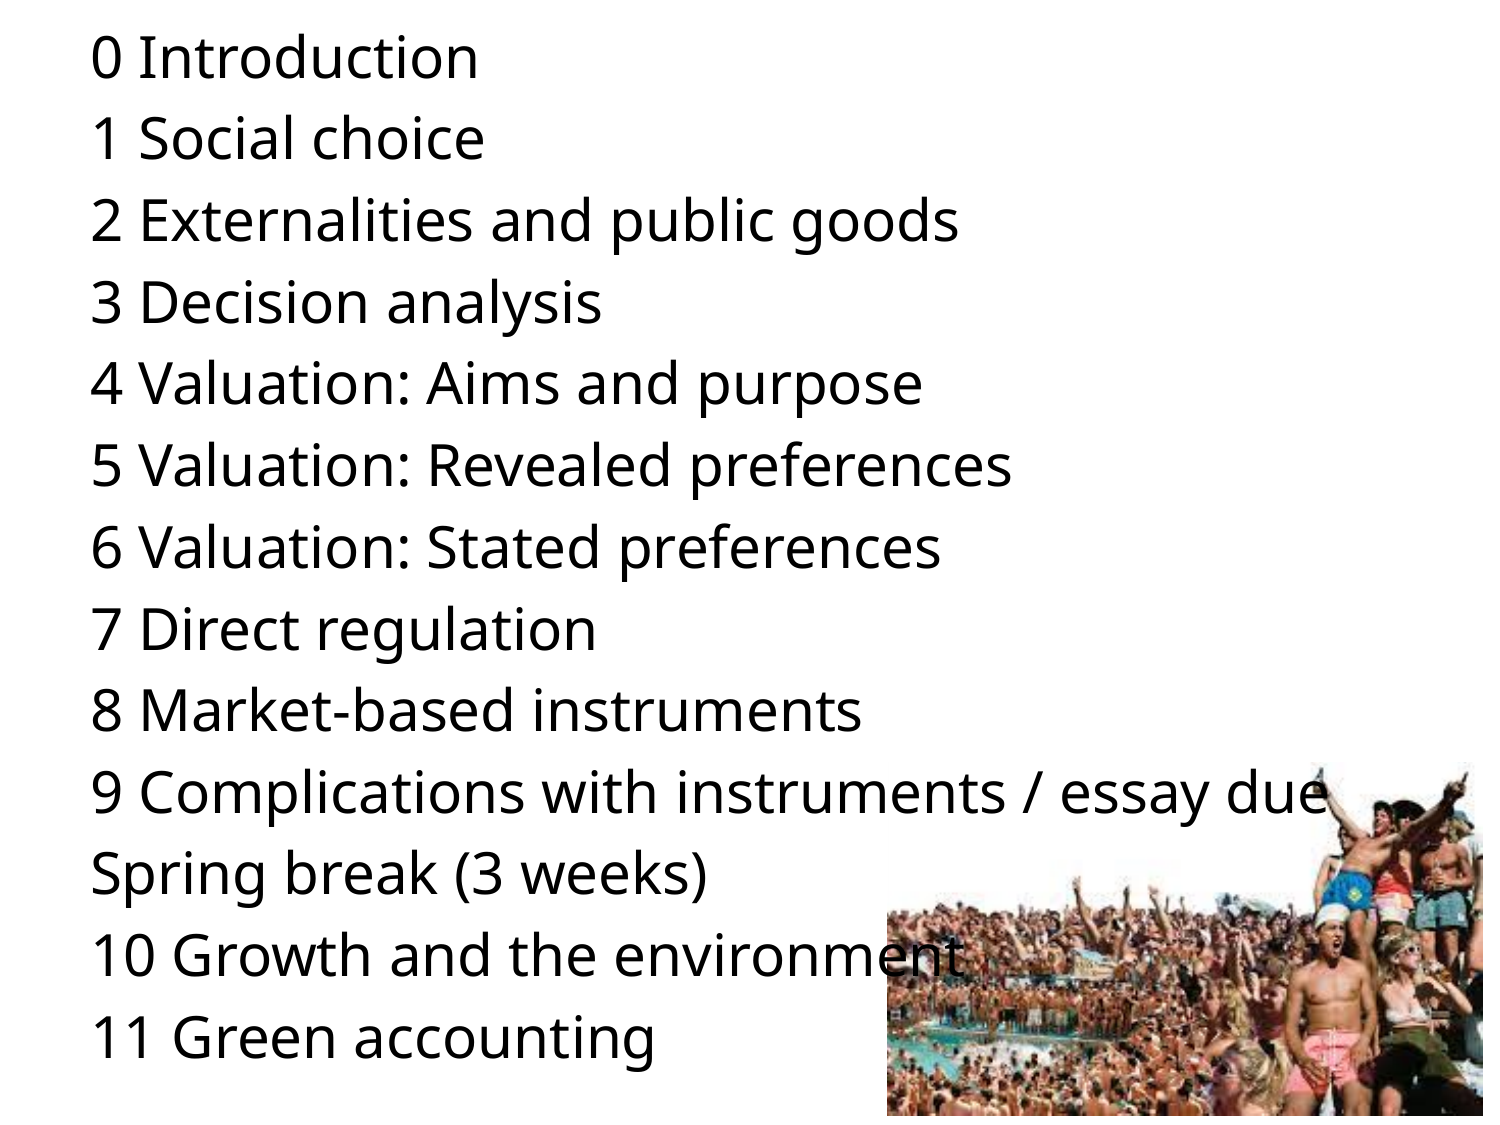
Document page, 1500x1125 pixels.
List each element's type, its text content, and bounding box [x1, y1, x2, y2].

list 0 Introduction 1 Social choice 2 Externalities and public goods 3 Decision analysis 4 Valuation: Aims and purpose 5 Valuation: Revealed preferences 6 Valuation: Stated preferences 7 Direct regulation 8 Market-based instruments 9 Complications with instruments / essay due Spring break (3 weeks) 10 Growth and the environment 11 Green accounting [75, 12, 1425, 868]
picture [887, 762, 1484, 1116]
